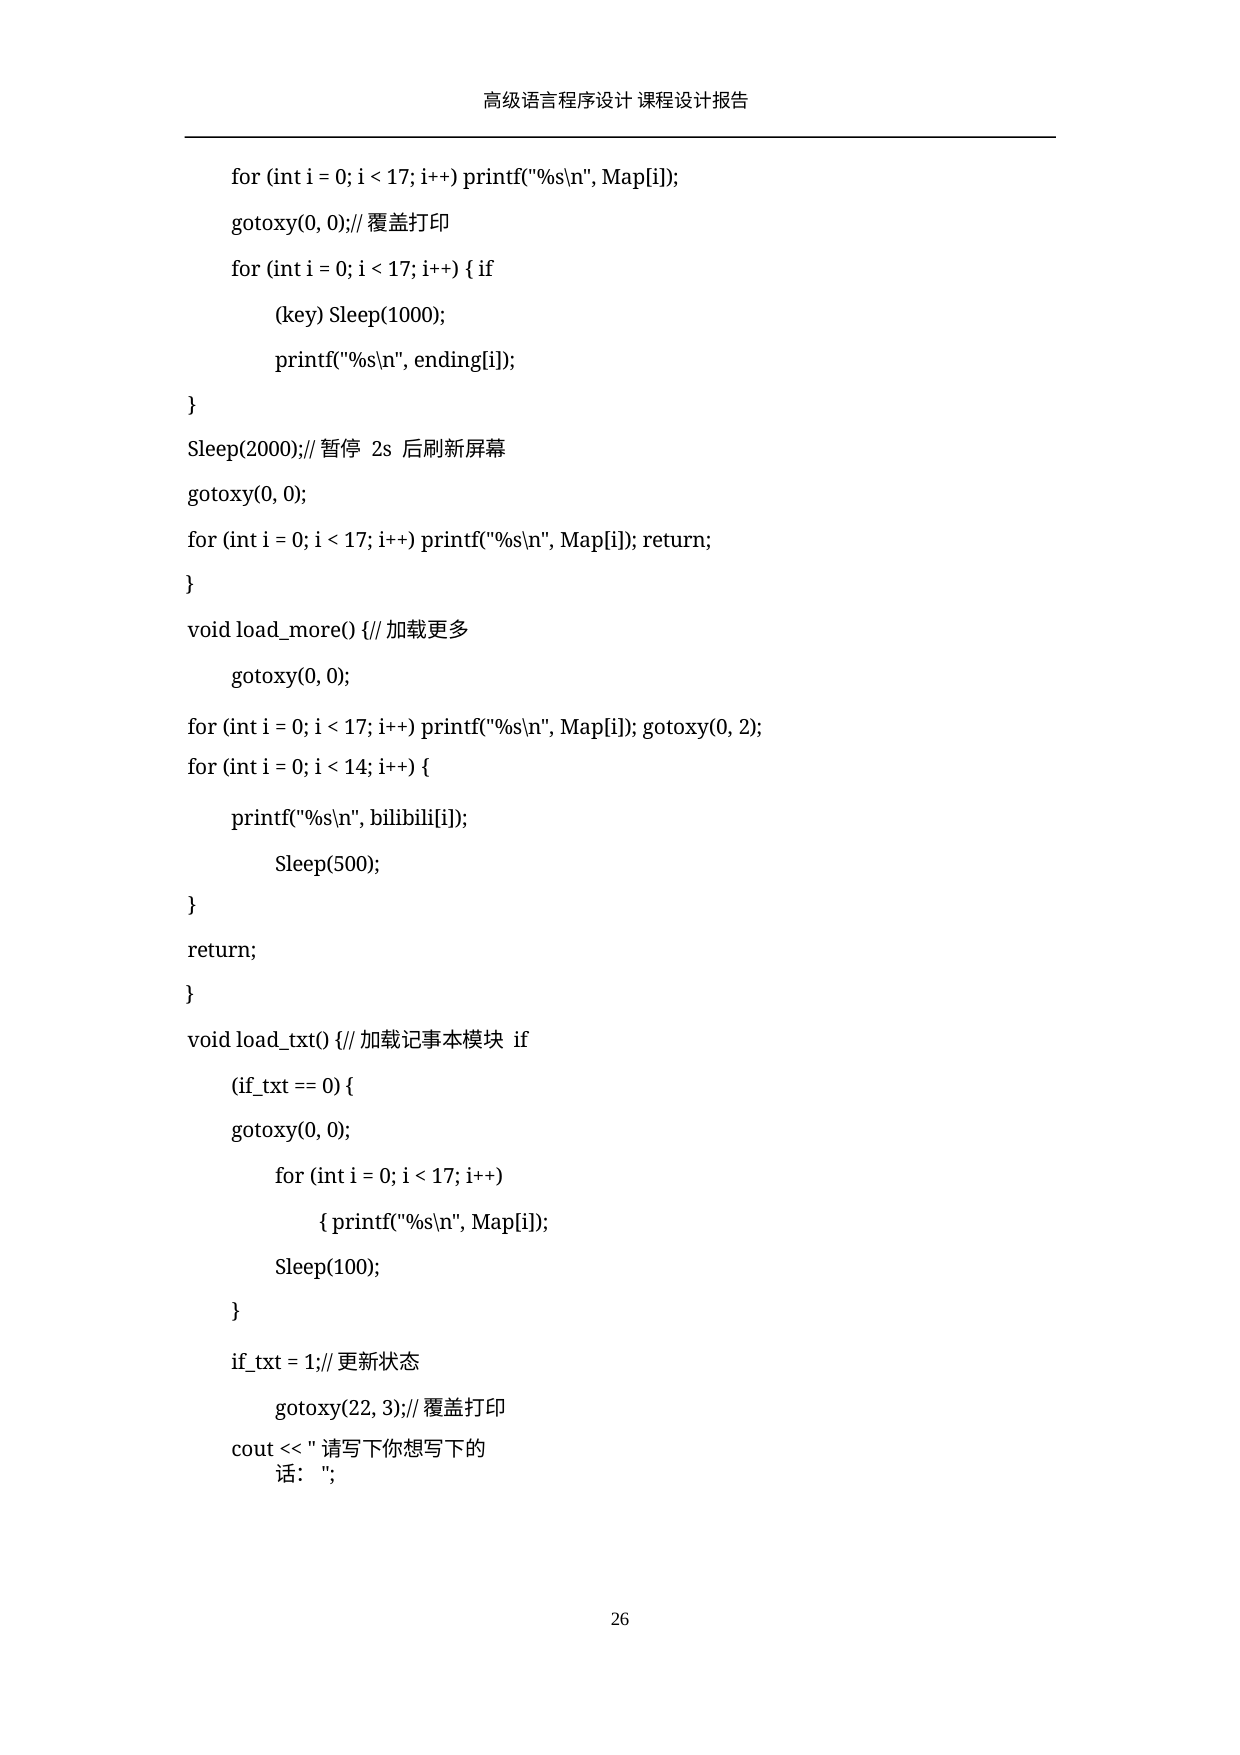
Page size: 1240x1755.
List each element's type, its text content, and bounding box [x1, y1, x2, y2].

slide_number 10 [604, 1606, 639, 1755]
text_box 高级语言程序设计 课程设计报告 for (int i = 0; i < 17; i++) printf("%s\n", Map[i]); gotoxy(0, 0);//覆盖打印 for (int i = 0; i < 17; i++) { if (key) Sleep(1000); printf("%s\n", ending[i]); } Sleep(2000);//暂停 2s 后刷新屏幕 gotoxy(0, 0); for (int i = 0; i < 17; i++) printf("%s\n", Map[i]); return; } void load_more() {//加载更多 gotoxy(0, 0); for (int i = 0; i < 17; i++) printf("%s\n", Map[i]); gotoxy(0, 2); for (int i = 0; i < 14; i++) { printf("%s\n", bilibili[i]); Sleep(500); } return; } void load_txt() {//加载记事本模块 if (if_txt == 0) { gotoxy(0, 0); for (int i = 0; i < 17; i++) { printf("%s\n", Map[i]); Sleep(100); } if_txt = 1;//更新状态 gotoxy(22, 3);//覆盖打印 cout << "请写下你想写下的话："; [185, 86, 776, 1486]
